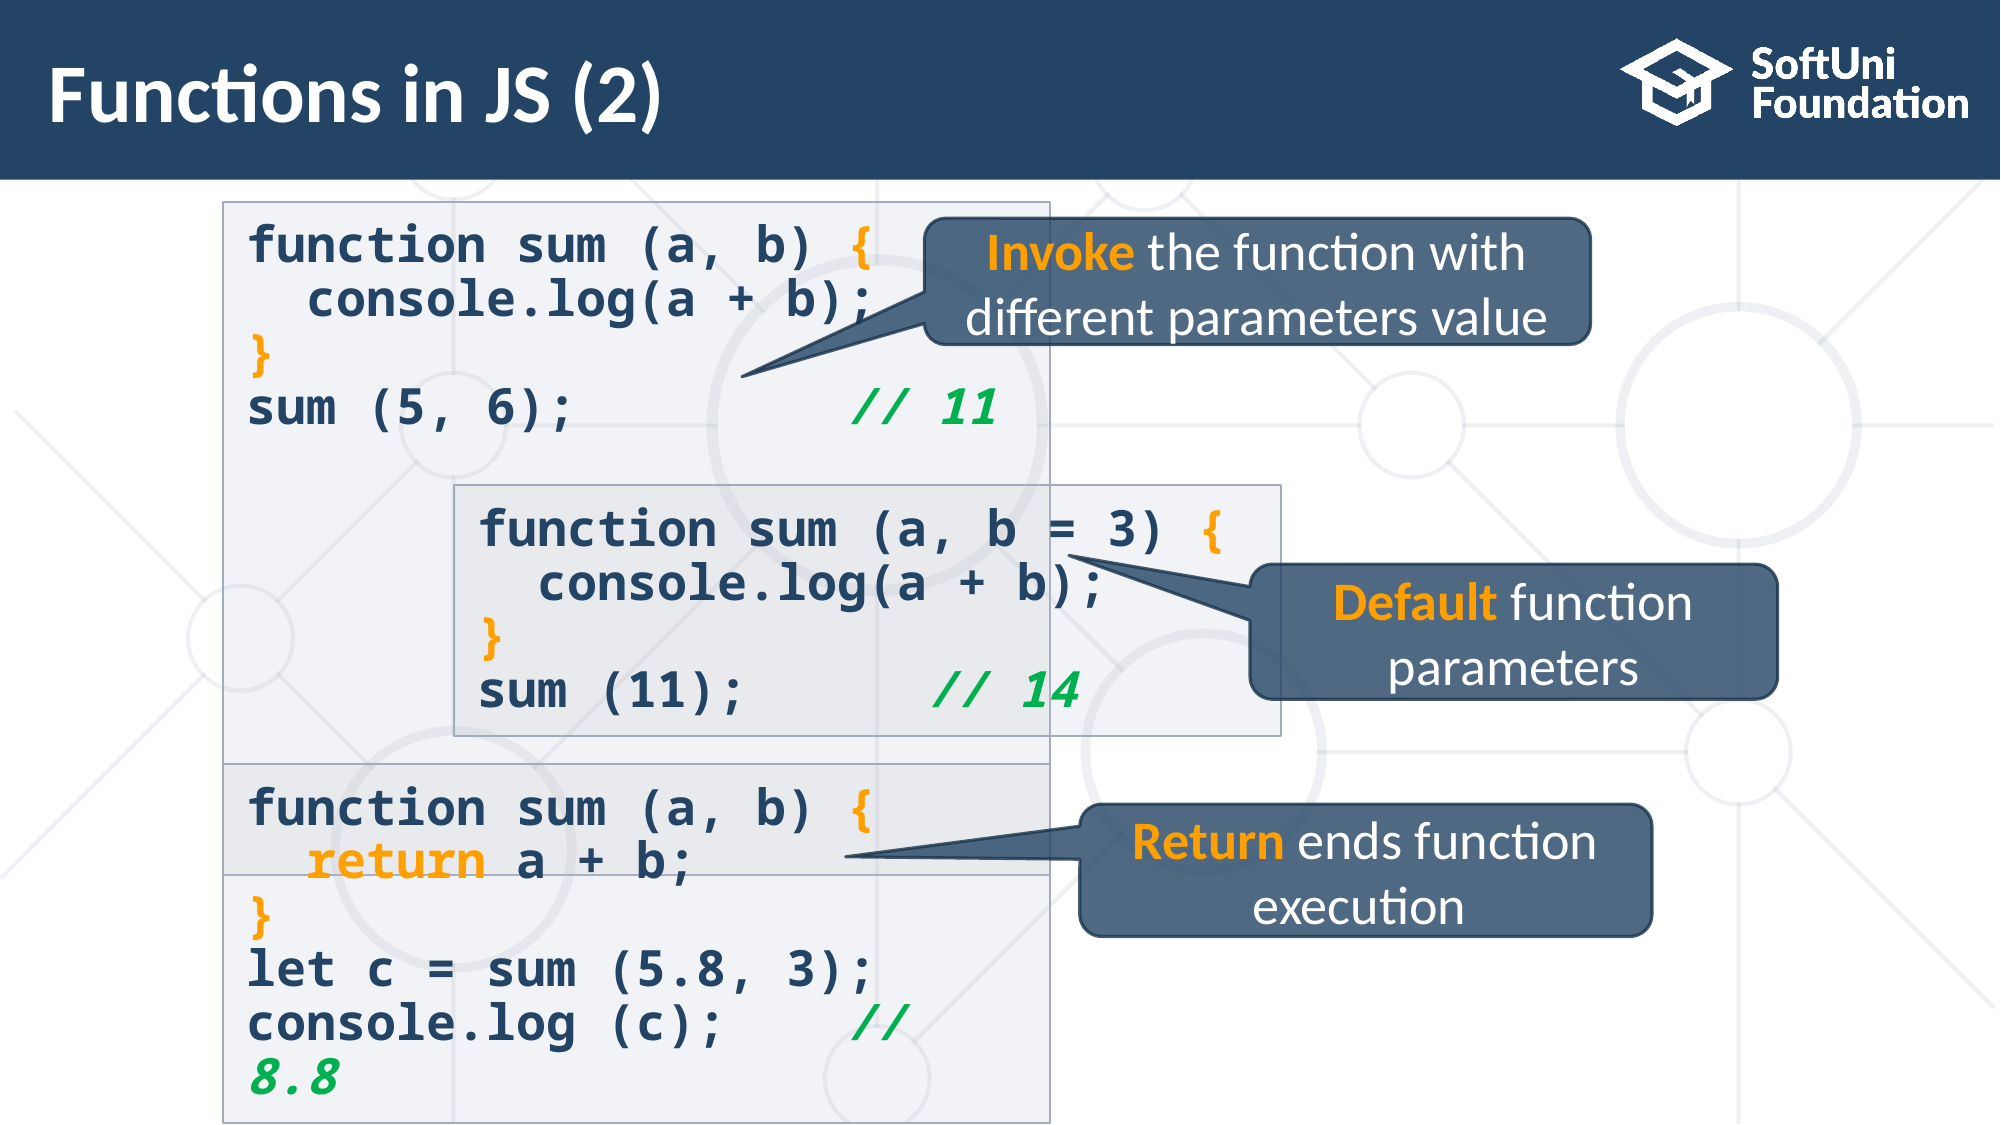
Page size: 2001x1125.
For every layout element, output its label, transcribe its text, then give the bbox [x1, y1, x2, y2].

text_box Default function parameters [1068, 555, 1778, 700]
text_box Return ends function execution [845, 804, 1653, 937]
text_box function sum (a, b = 3) { console.log(a + b); } sum (11); // 14 [453, 485, 1281, 737]
picture [1619, 38, 1968, 126]
list function sum (a, b) { console.log(a + b); } sum (5, 6); // 11 [222, 201, 1050, 764]
title Functions in JS (2) [31, 16, 1591, 162]
text_box function sum (a, b) { return a + b; } let c = sum (5.8, 3); console.log (c); // 8.8 [222, 764, 1050, 1124]
text_box Invoke the function with different parameters value [741, 218, 1591, 377]
